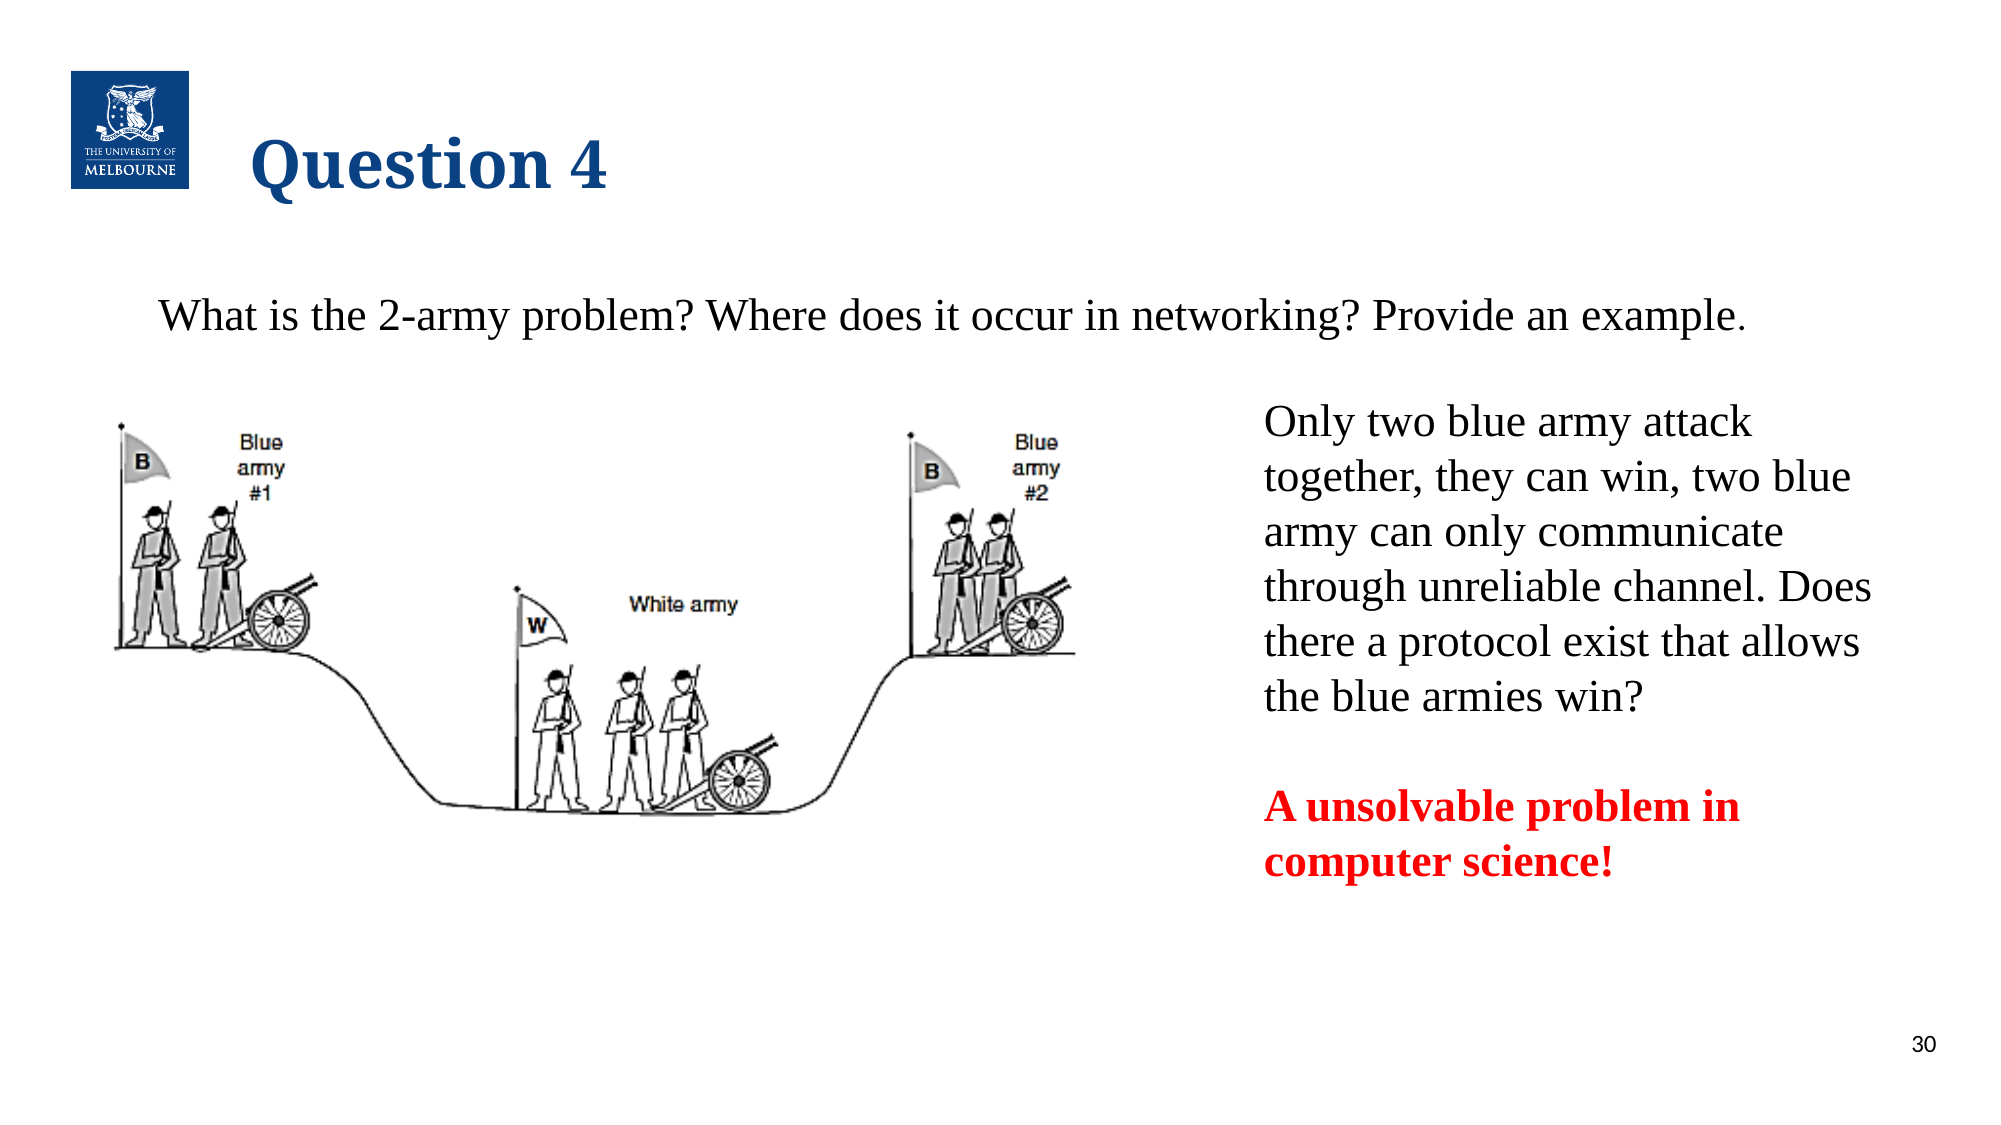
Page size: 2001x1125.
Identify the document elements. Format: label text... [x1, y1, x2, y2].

slide_number 30 [1797, 1012, 1937, 1073]
text_box Only two blue army attack together, they can win, two blue army can only communicate through unreliable channel. Does there a protocol exist that allows the blue armies win? A unsolvable problem in computer science! [1249, 383, 1926, 894]
title Question 4 [234, 64, 1924, 211]
picture [74, 376, 1146, 860]
text_box What is the 2-army problem? Where does it occur in networking? Provide an example. [143, 277, 1842, 348]
